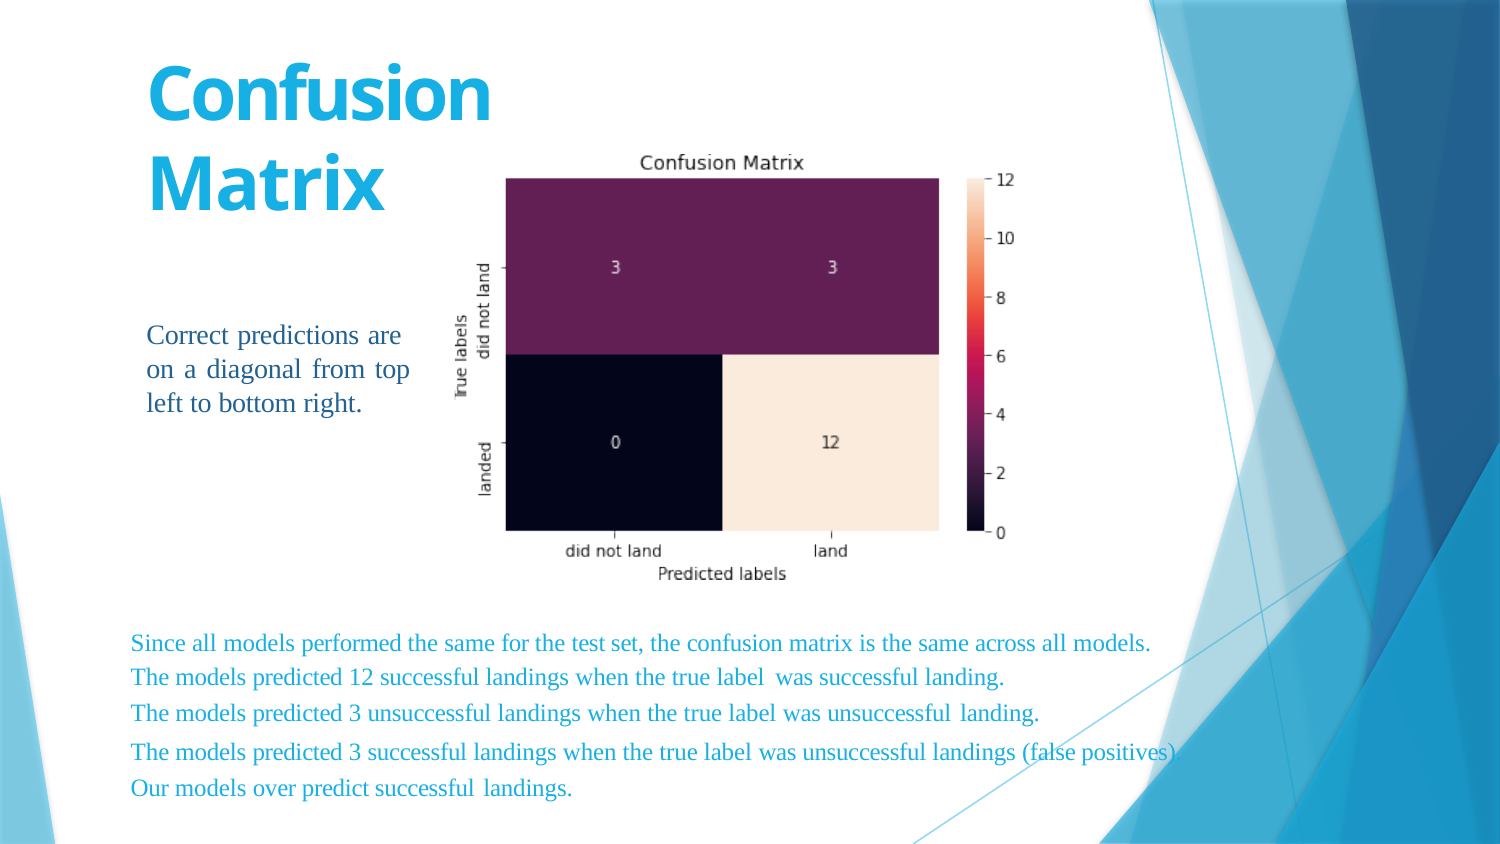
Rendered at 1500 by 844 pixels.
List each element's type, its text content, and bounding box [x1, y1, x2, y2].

title Confusion Matrix [144, 43, 735, 226]
text_box [454, 154, 1014, 580]
text_box Since all models performed the same for the test set, the confusion matrix is the same across all models. The models predicted 12 successful landings when the true label was successful landing. The models predicted 3 unsuccessful landings when the true label was unsuccessful landing. The models predicted 3 successful landings when the true label was unsuccessful landings (false positives). Our models over predict successful landings. [129, 621, 1201, 802]
text_box Correct predictions are on a diagonal from top left to bottom right. [144, 315, 411, 418]
